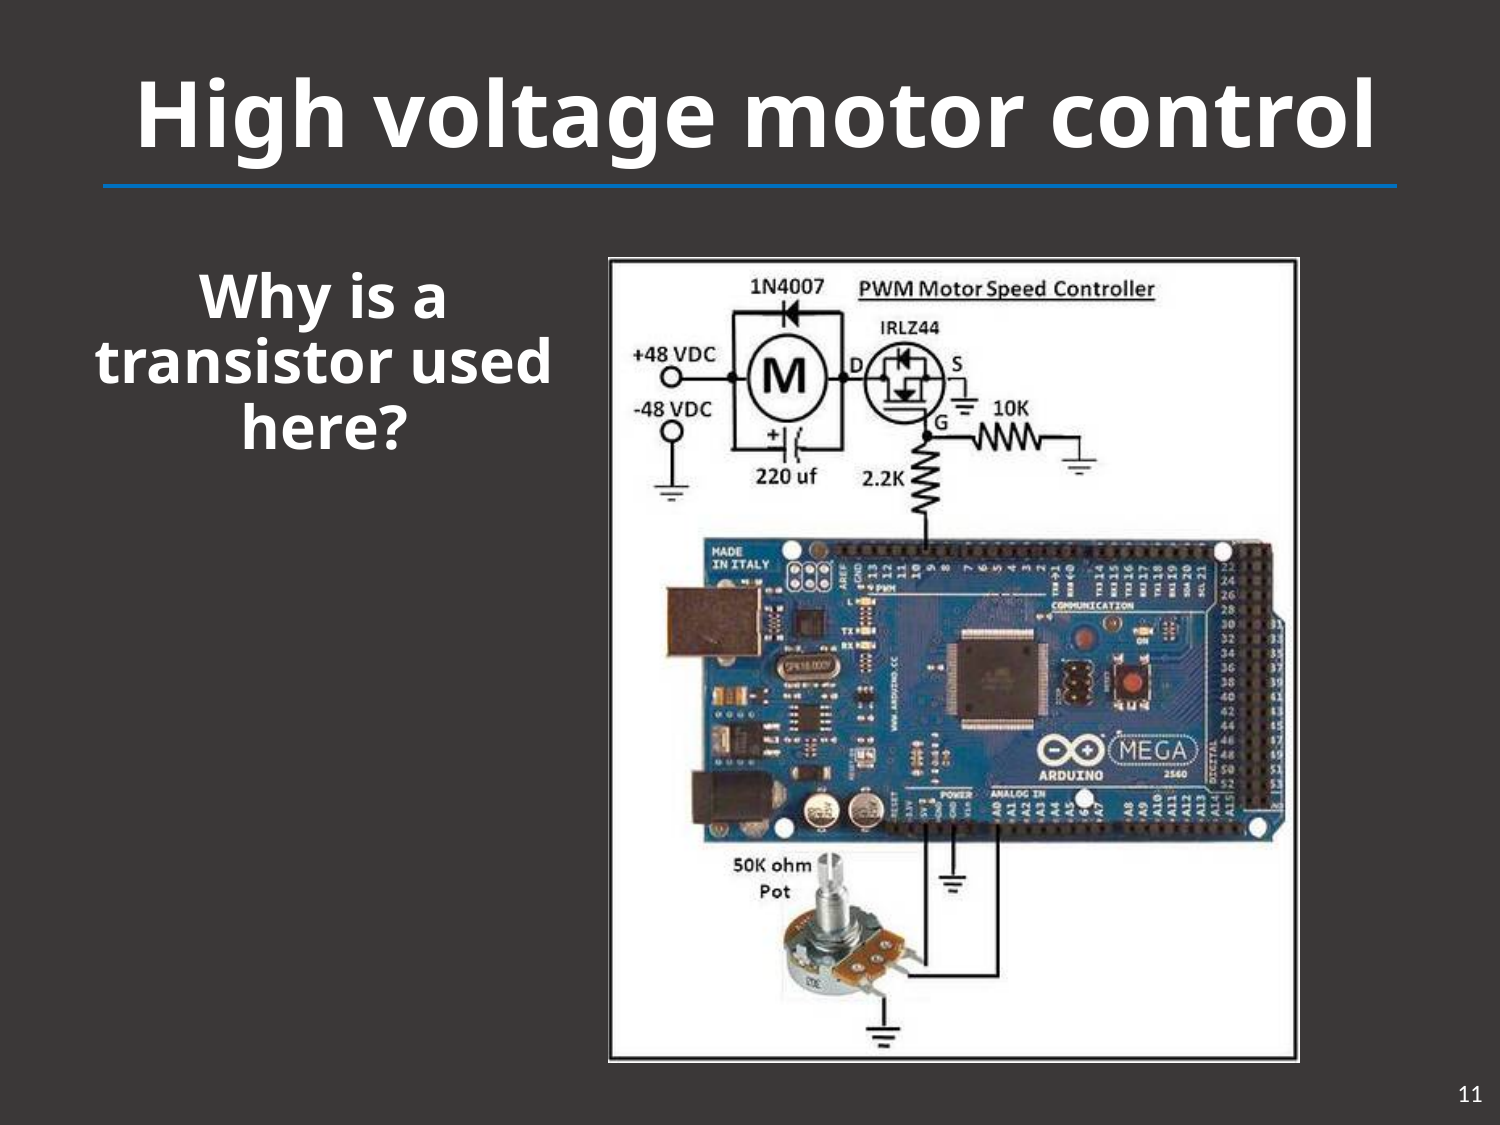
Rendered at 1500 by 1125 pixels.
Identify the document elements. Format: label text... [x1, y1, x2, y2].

text_box Why is a transistor used here? [75, 257, 573, 471]
picture [608, 257, 1300, 1063]
title High voltage motor control [76, 36, 1437, 200]
slide_number 11 [1160, 1062, 1498, 1123]
